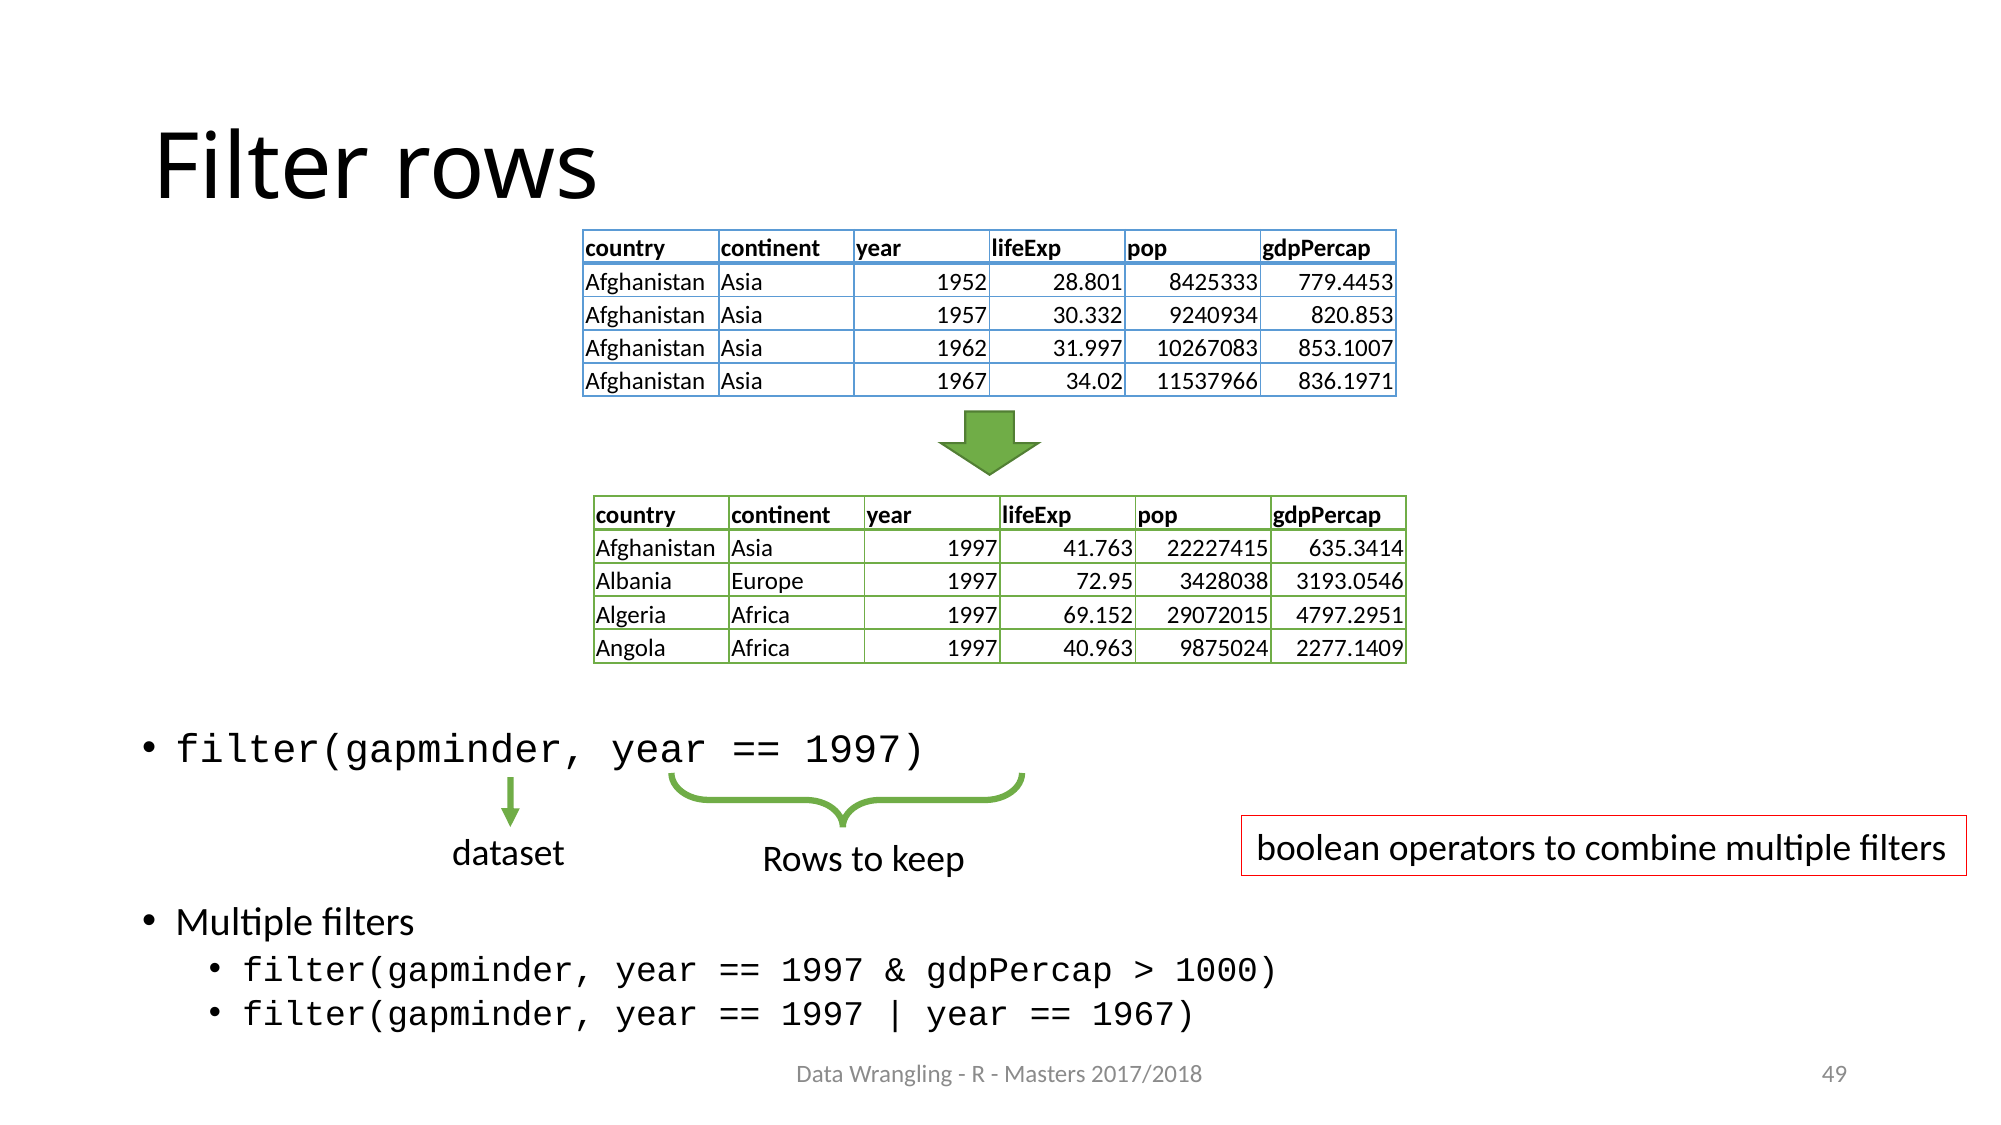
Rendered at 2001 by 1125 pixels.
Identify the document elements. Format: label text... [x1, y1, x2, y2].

table_cell Asia [720, 265, 853, 296]
table_cell Asia [720, 297, 853, 329]
table_cell 30.332 [990, 297, 1124, 329]
text_box dataset [437, 820, 584, 881]
table_header lifeExp [990, 231, 1124, 261]
footer Data Wrangling - R - Masters 2017/2018 [662, 1042, 1338, 1103]
table_cell 8425333 [1126, 265, 1260, 296]
table_header country [584, 231, 718, 261]
table_header year [865, 497, 999, 528]
text_box [937, 410, 1042, 476]
table_cell Angola [595, 630, 728, 662]
table_cell Afghanistan [584, 364, 718, 395]
table_cell 22227415 [1136, 531, 1270, 562]
table_cell 4797.2951 [1272, 597, 1405, 628]
table_cell Algeria [595, 597, 728, 628]
table_header pop [1126, 231, 1260, 261]
table_cell Africa [730, 597, 864, 628]
table_cell 1997 [865, 564, 999, 595]
table_cell 10267083 [1126, 331, 1260, 362]
table_cell 1962 [855, 331, 989, 362]
text_box Rows to keep [747, 826, 984, 887]
table_cell 40.963 [1001, 630, 1135, 662]
table_cell 72.95 [1001, 564, 1135, 595]
table_header gdpPercap [1261, 231, 1395, 261]
table_header pop [1136, 497, 1270, 528]
table_cell Afghanistan [584, 331, 718, 362]
text_box [670, 772, 1023, 826]
table_cell 1997 [865, 597, 999, 628]
table_cell 3428038 [1136, 564, 1270, 595]
table_cell 1952 [855, 265, 989, 296]
table_header year [855, 231, 989, 261]
table_header continent [720, 231, 853, 261]
table_cell 3193.0546 [1272, 564, 1405, 595]
table_cell Afghanistan [584, 265, 718, 296]
table_cell 1997 [865, 531, 999, 562]
table_cell 9240934 [1126, 297, 1260, 329]
list filter(gapminder, year == 1997) Multiple filters filter(gapminder, year == 1997 & gdpPercap > 1000) filter(gapminder, year == 1997 | year == 1967) [127, 720, 1853, 1043]
table_header continent [730, 497, 864, 528]
table_cell 836.1971 [1261, 364, 1395, 395]
table_cell 635.3414 [1272, 531, 1405, 562]
table_cell 34.02 [990, 364, 1124, 395]
table_cell 11537966 [1126, 364, 1260, 395]
table_cell Albania [595, 564, 728, 595]
table_cell 31.997 [990, 331, 1124, 362]
table_cell 41.763 [1001, 531, 1135, 562]
table_cell 1957 [855, 297, 989, 329]
table_cell Asia [720, 364, 853, 395]
table_header gdpPercap [1272, 497, 1405, 528]
table_cell 28.801 [990, 265, 1124, 296]
table_cell Asia [730, 531, 864, 562]
table_cell 2277.1409 [1272, 630, 1405, 662]
table_cell 779.4453 [1261, 265, 1395, 296]
table_cell 853.1007 [1261, 331, 1395, 362]
table_cell 1967 [855, 364, 989, 395]
table_cell 29072015 [1136, 597, 1270, 628]
title Filter rows [137, 59, 1863, 278]
table_cell 69.152 [1001, 597, 1135, 628]
table_cell Asia [720, 331, 853, 362]
table_cell Afghanistan [595, 531, 728, 562]
table_cell 1997 [865, 630, 999, 662]
table_cell 820.853 [1261, 297, 1395, 329]
table_cell 9875024 [1136, 630, 1270, 662]
table_cell Afghanistan [584, 297, 718, 329]
table_cell Africa [730, 630, 864, 662]
slide_number 49 [1412, 1042, 1863, 1103]
text_box boolean operators to combine multiple filters [1241, 815, 1967, 876]
table_header lifeExp [1001, 497, 1135, 528]
table_cell Europe [730, 564, 864, 595]
table_header country [595, 497, 728, 528]
